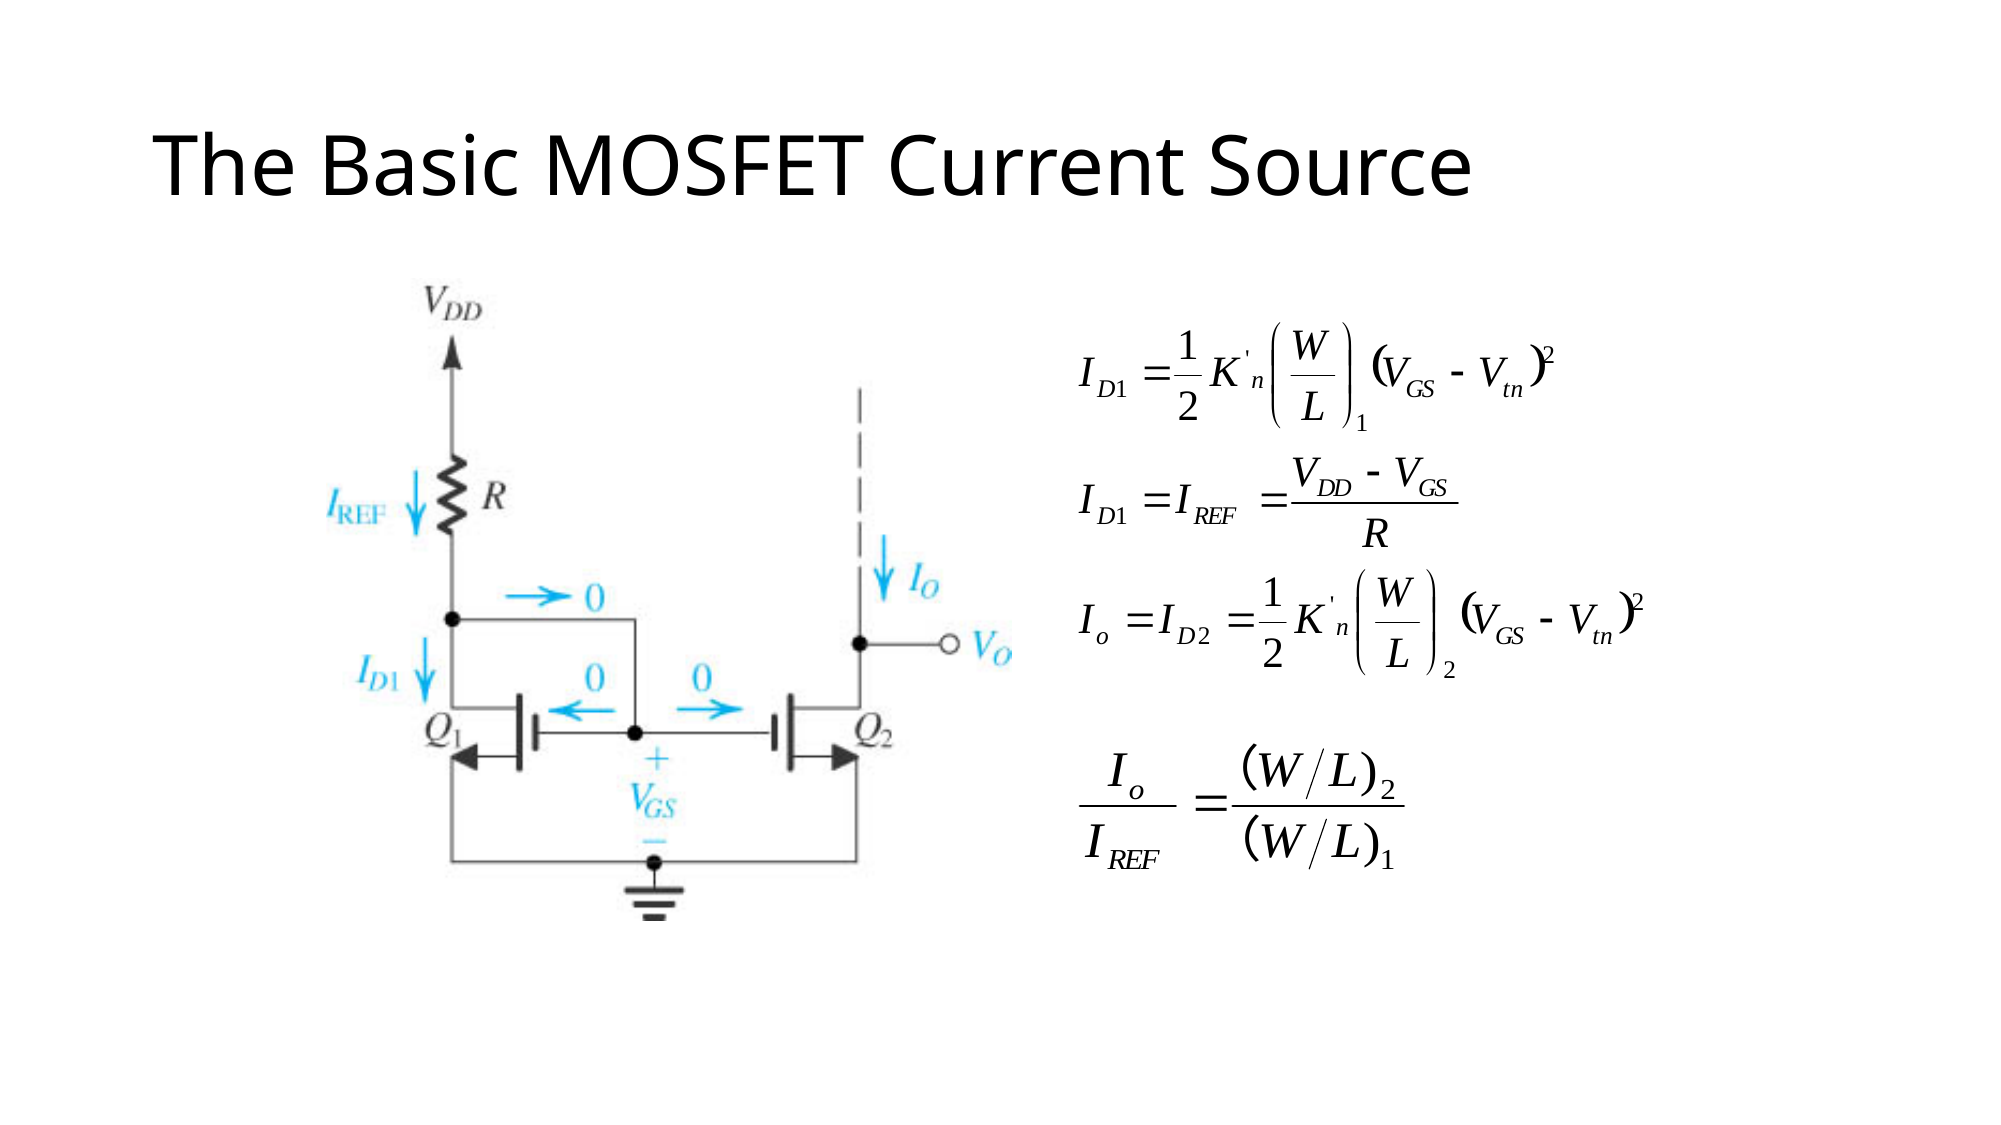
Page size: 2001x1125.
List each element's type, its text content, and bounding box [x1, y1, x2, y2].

title The Basic MOSFET Current Source [137, 59, 1863, 278]
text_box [1070, 314, 1654, 688]
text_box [1070, 739, 1414, 881]
picture [326, 278, 1012, 921]
